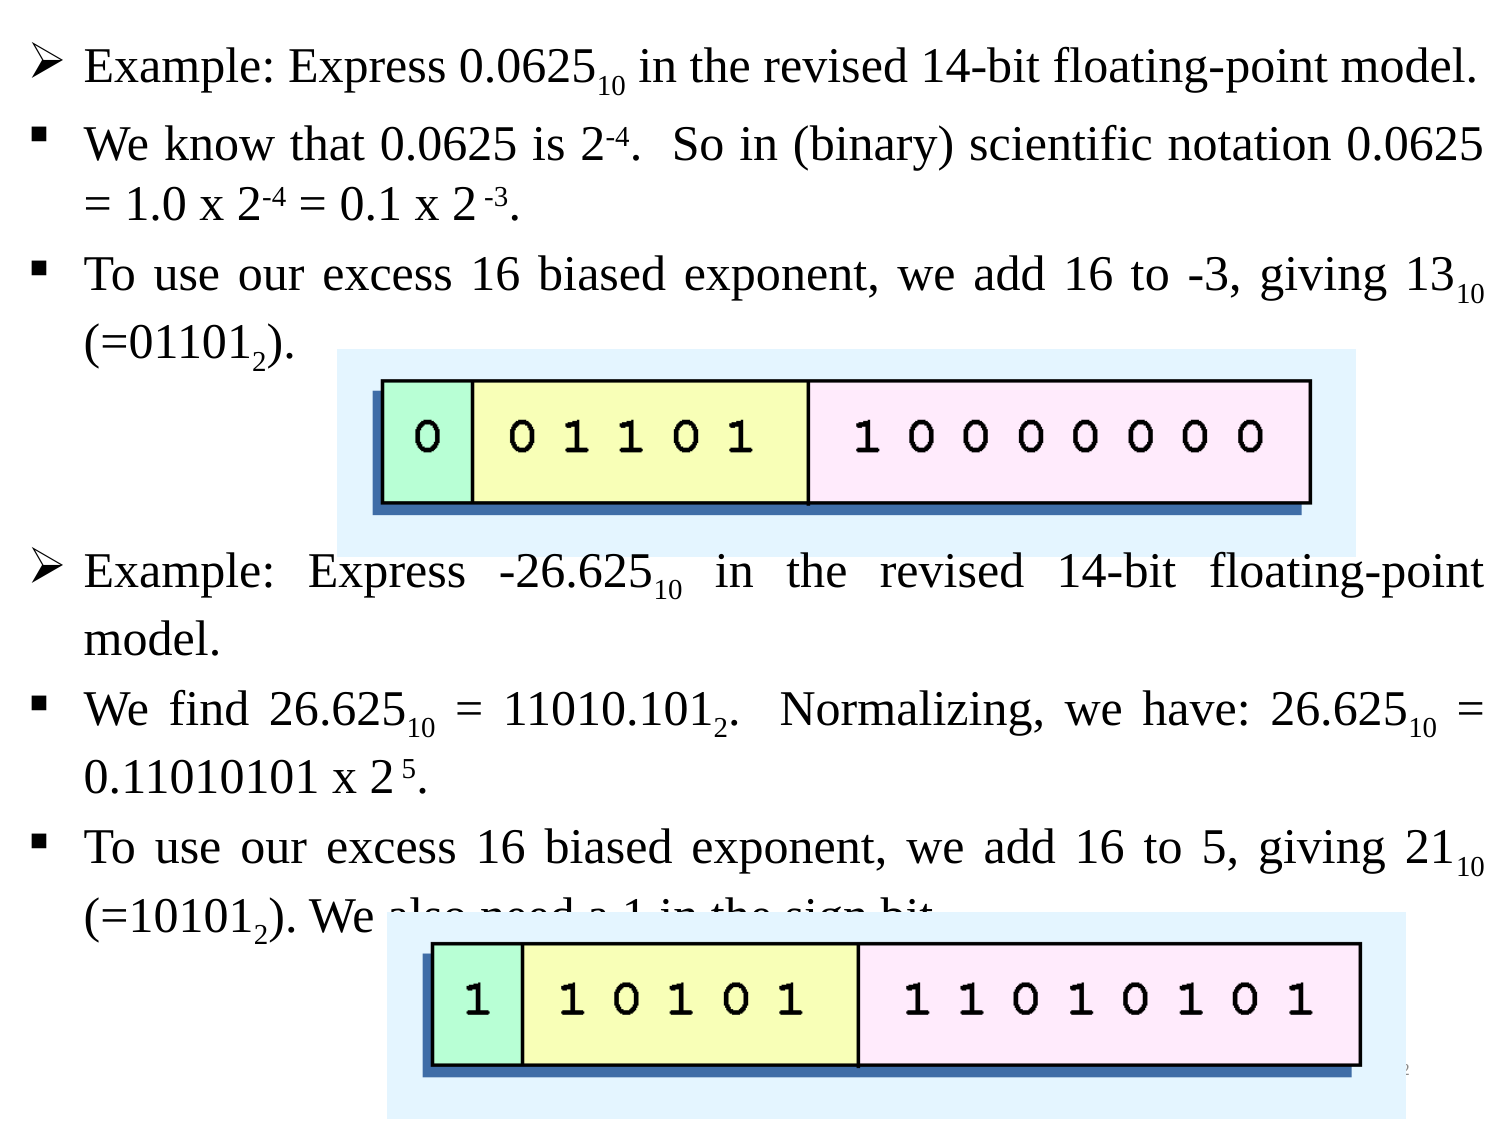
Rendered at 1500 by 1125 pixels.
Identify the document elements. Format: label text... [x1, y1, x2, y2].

picture [337, 349, 1356, 557]
list Example: Express 0.062510 in the revised 14-bit floating-point model. We know that 0.0625 is 2-4. So in (binary) scientific notation 0.0625 = 1.0 x 2-4 = 0.1 x 2 -3. To use our excess 16 biased exponent, we add 16 to -3, giving 1310 (=011012). Example: Express -26.62510 in the revised 14-bit floating-point model. We find 26.62510 = 11010.1012. Normalizing, we have: 26.62510 = 0.11010101 x 2 5. To use our excess 16 biased exponent, we add 16 to 5, giving 2110 (=101012). We also need a 1 in the sign bit. [12, 24, 1500, 1100]
picture [387, 911, 1406, 1119]
